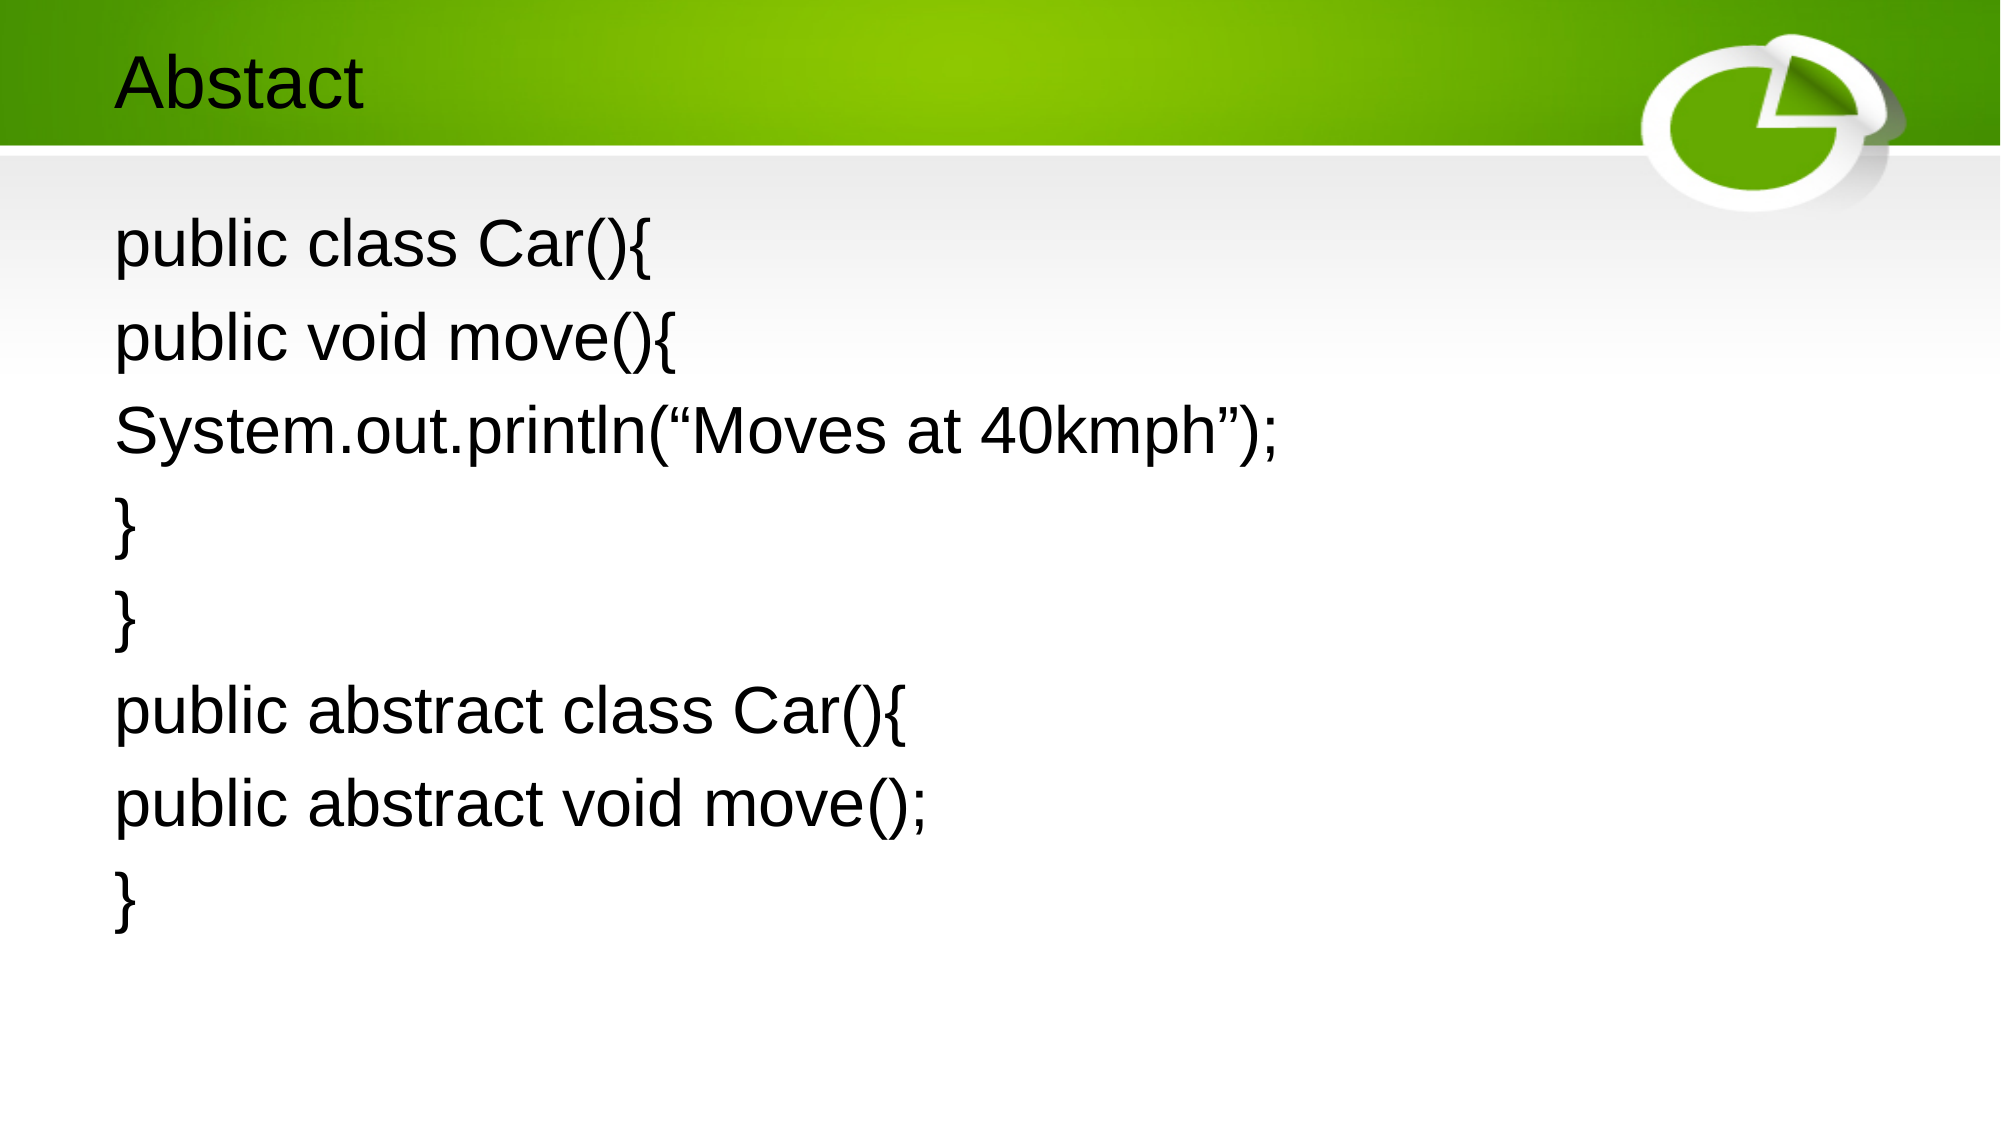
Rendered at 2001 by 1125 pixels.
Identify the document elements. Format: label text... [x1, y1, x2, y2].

list public class Car(){ public void move(){ System.out.println(“Moves at 40kmph”); } } public abstract class Car(){ public abstract void move(); } [99, 192, 1901, 1006]
picture [0, 0, 2001, 1125]
title Abstact [99, 30, 1901, 127]
